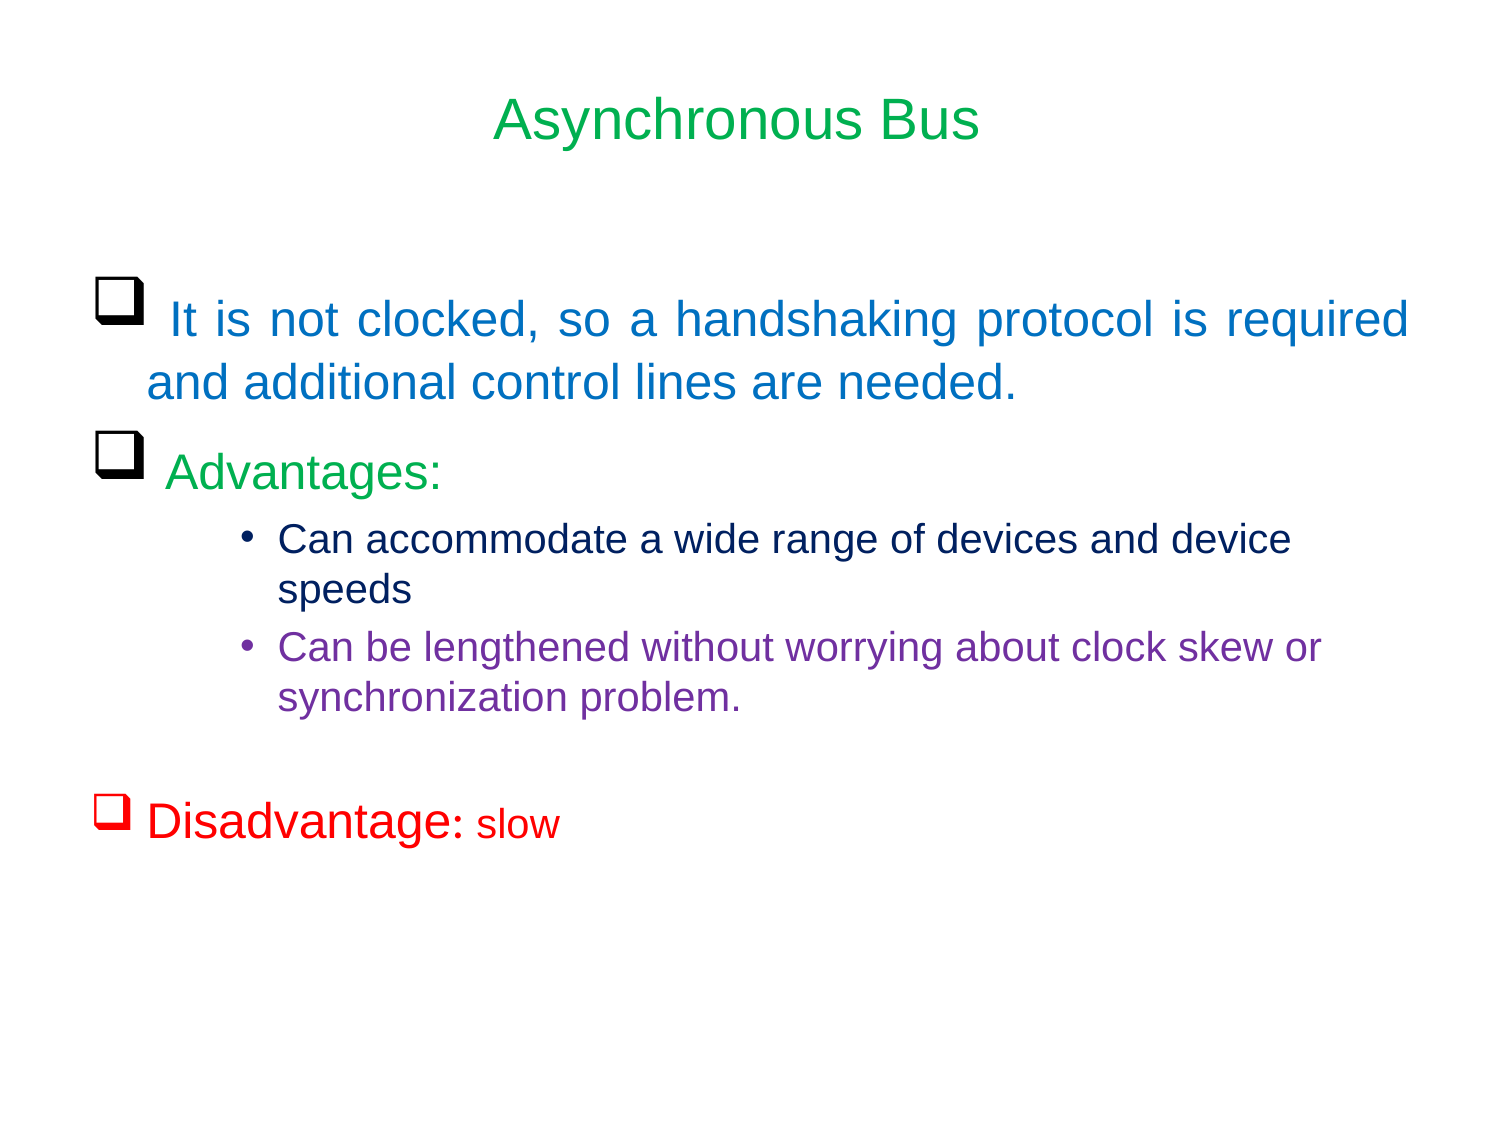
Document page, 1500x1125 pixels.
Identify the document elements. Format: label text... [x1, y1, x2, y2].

title Asynchronous Bus [112, 45, 1363, 188]
list It is not clocked, so a handshaking protocol is required and additional control lines are needed. Advantages: Can accommodate a wide range of devices and device speeds Can be lengthened without worrying about clock skew or synchronization problem. Disadvantage: slow [75, 262, 1425, 950]
